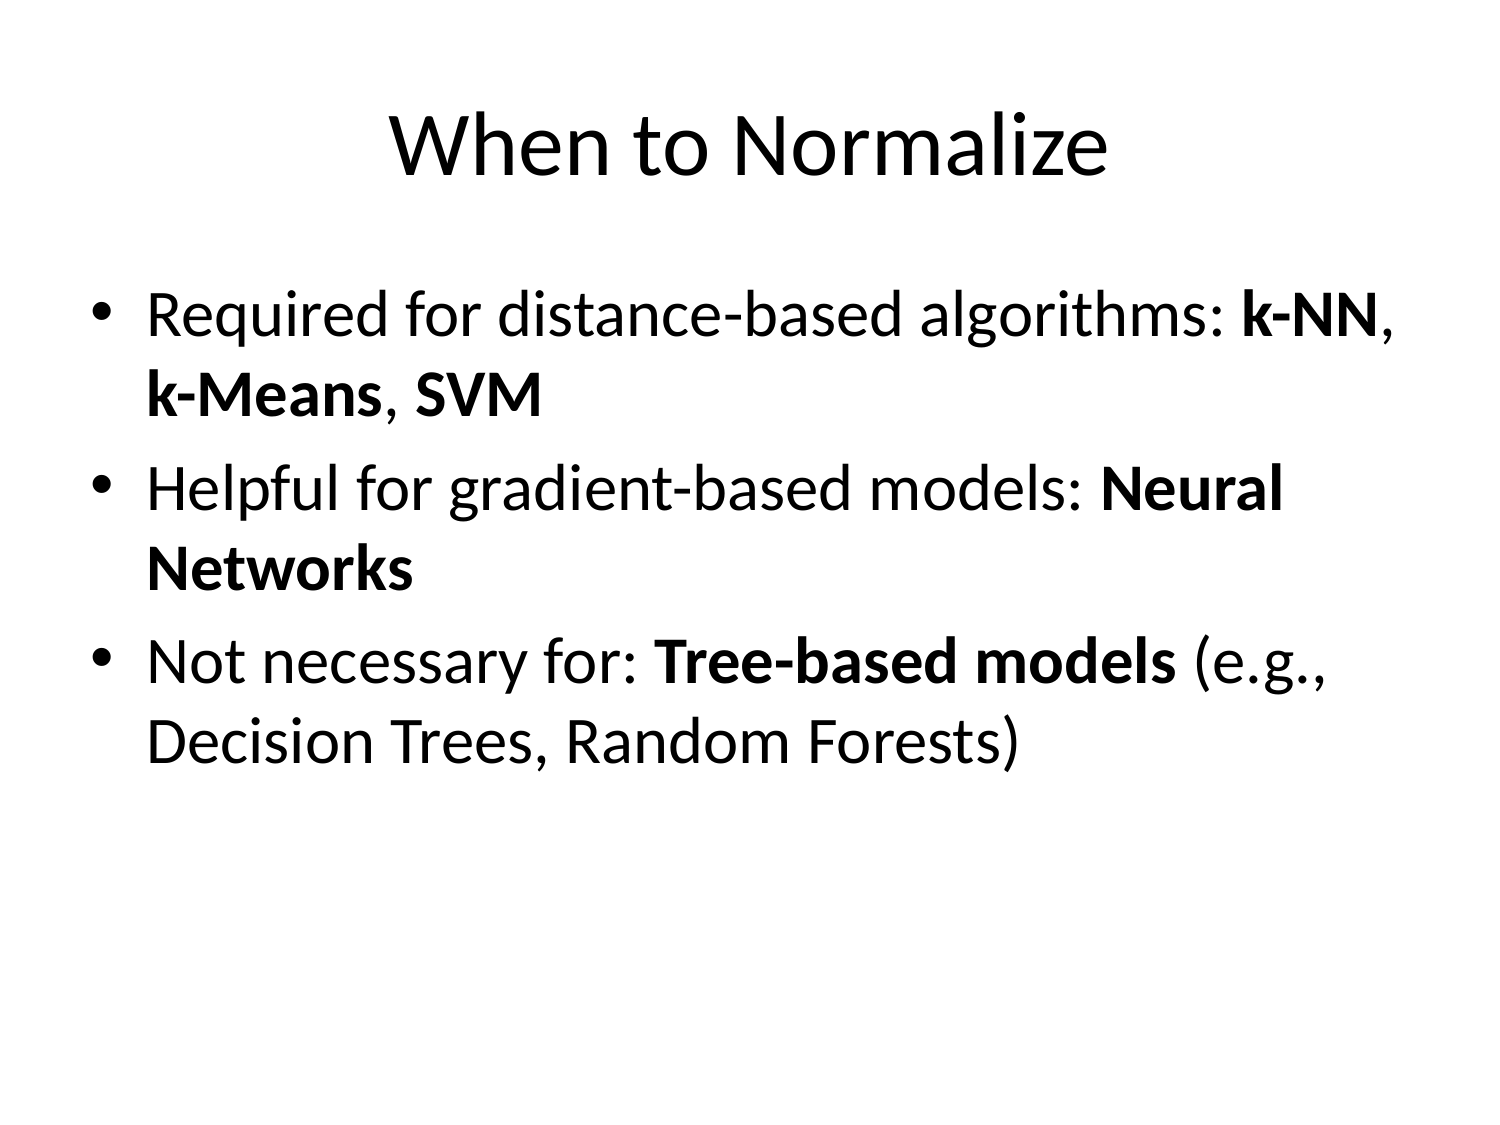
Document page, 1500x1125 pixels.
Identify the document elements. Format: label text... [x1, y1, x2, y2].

title When to Normalize [75, 45, 1425, 233]
list Required for distance-based algorithms: k-NN, k-Means, SVM Helpful for gradient-based models: Neural Networks Not necessary for: Tree-based models (e.g., Decision Trees, Random Forests) [75, 262, 1425, 1005]
